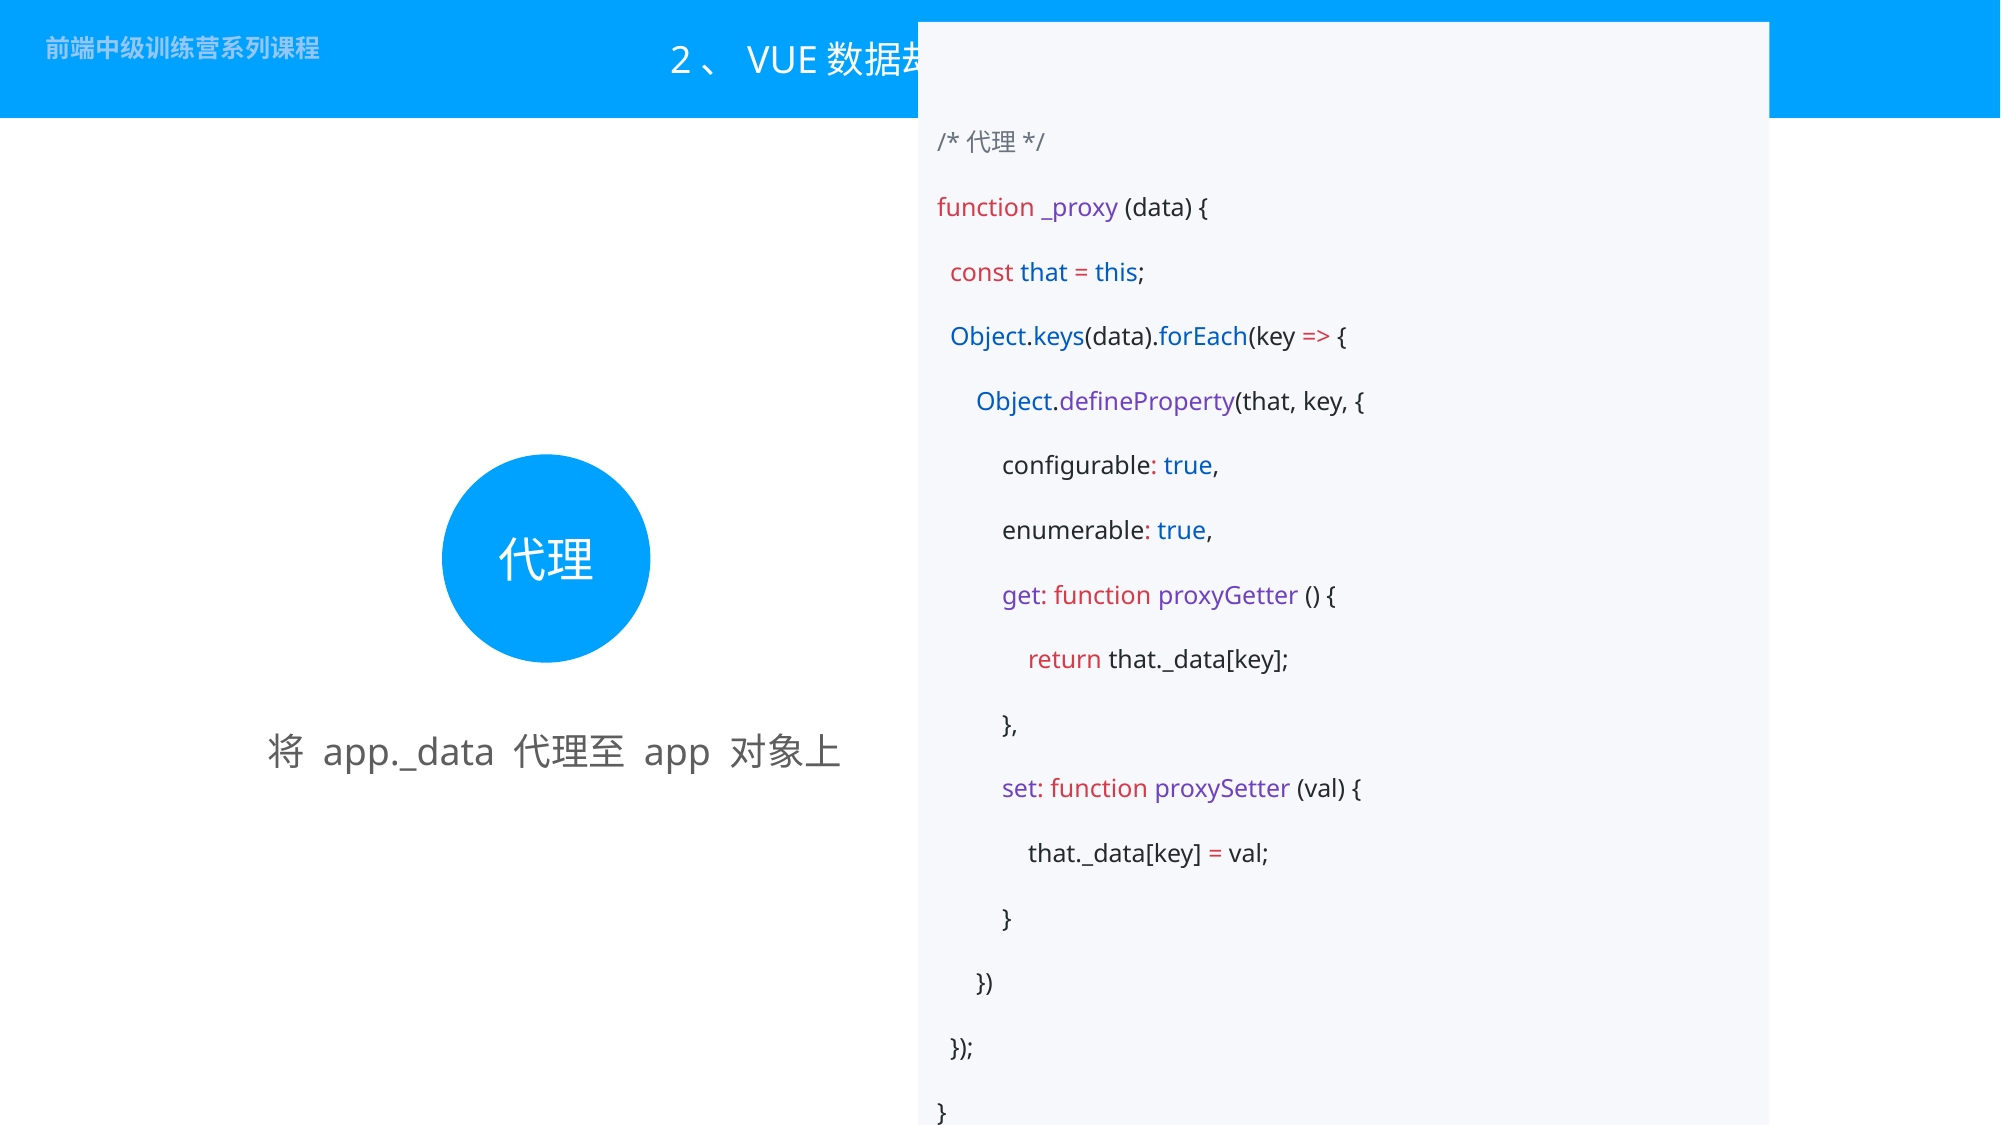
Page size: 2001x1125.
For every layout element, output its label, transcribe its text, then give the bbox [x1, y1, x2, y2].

title 2、VUE数据劫持方案原理— Observer [465, 9, 1550, 109]
text_box 将 app._data 代理至 app 对象上 [244, 714, 848, 780]
text_box /*代理*/ function _proxy (data) { const that = this; Object.keys(data).forEach(key => { Object.defineProperty(that, key, { configurable: true, enumerable: true, get: function proxyGetter () { return that._data[key]; }, set: function proxySetter (val) { that._data[key] = val; } }) }); } _proxy.call(this, options.data);/*构造函数中*/ [918, 21, 1770, 1125]
text_box 代理 [442, 454, 651, 663]
